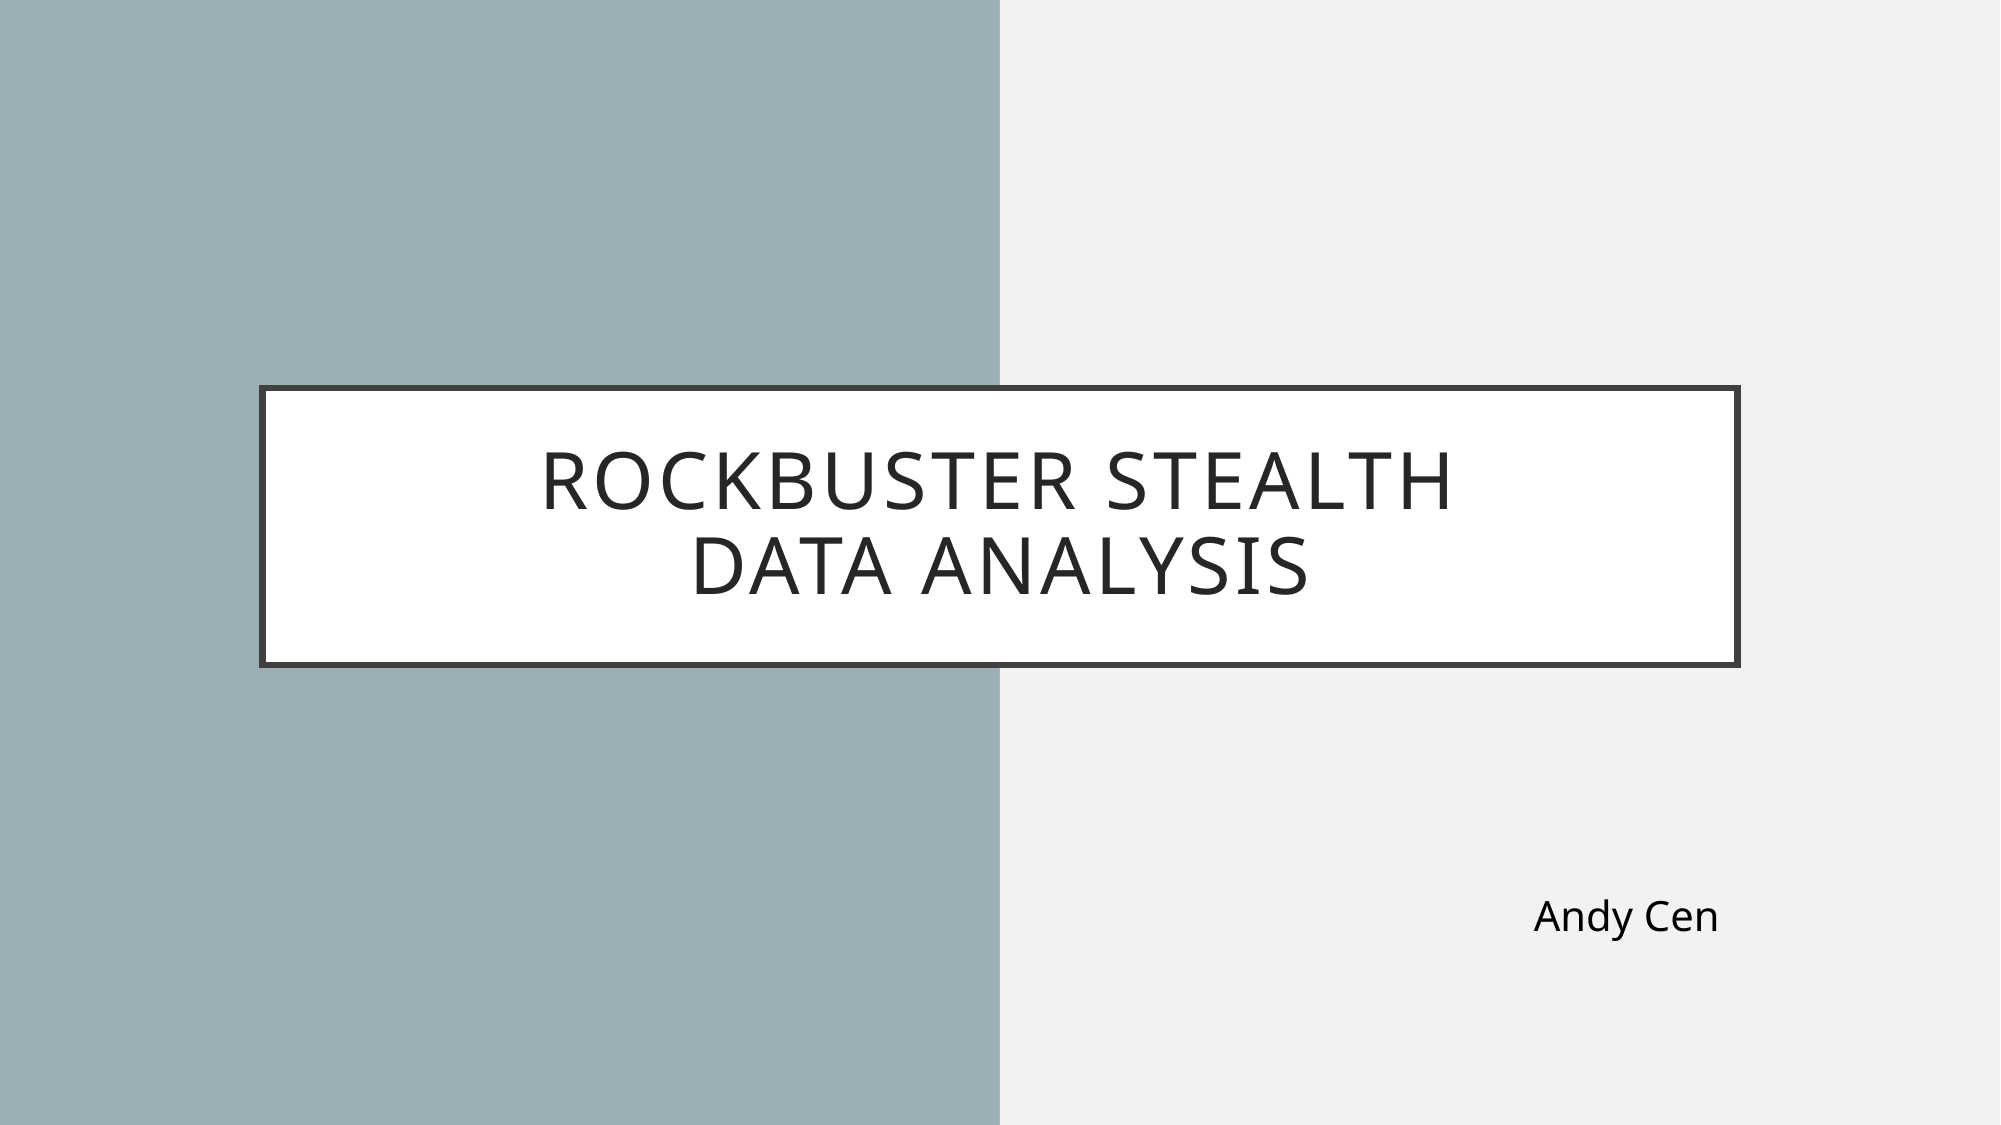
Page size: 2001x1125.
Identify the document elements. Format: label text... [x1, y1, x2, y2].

text_box [999, 0, 2000, 1125]
subtitle Andy Cen [1079, 881, 1735, 1007]
title Rockbuster Stealth Data Analysis [259, 385, 1741, 668]
